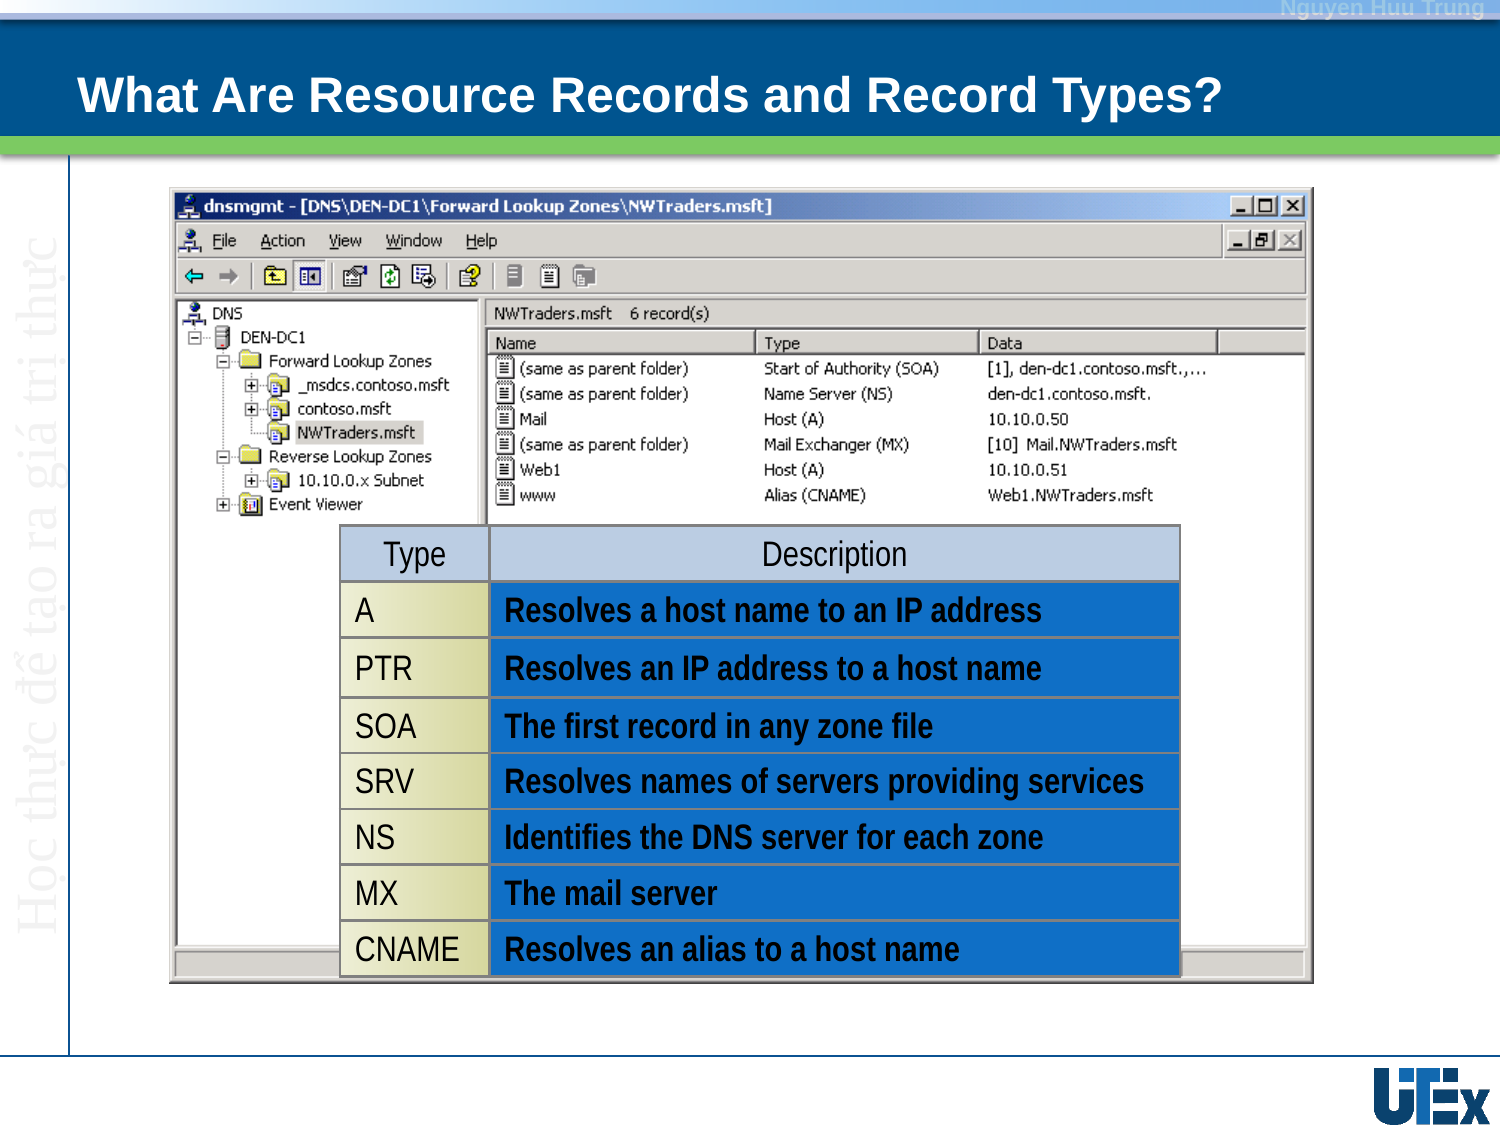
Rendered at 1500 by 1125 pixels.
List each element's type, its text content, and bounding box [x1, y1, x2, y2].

title What Are Resource Records and Record Types? [62, 32, 1413, 138]
picture [1374, 1068, 1490, 1125]
picture [169, 187, 1314, 985]
